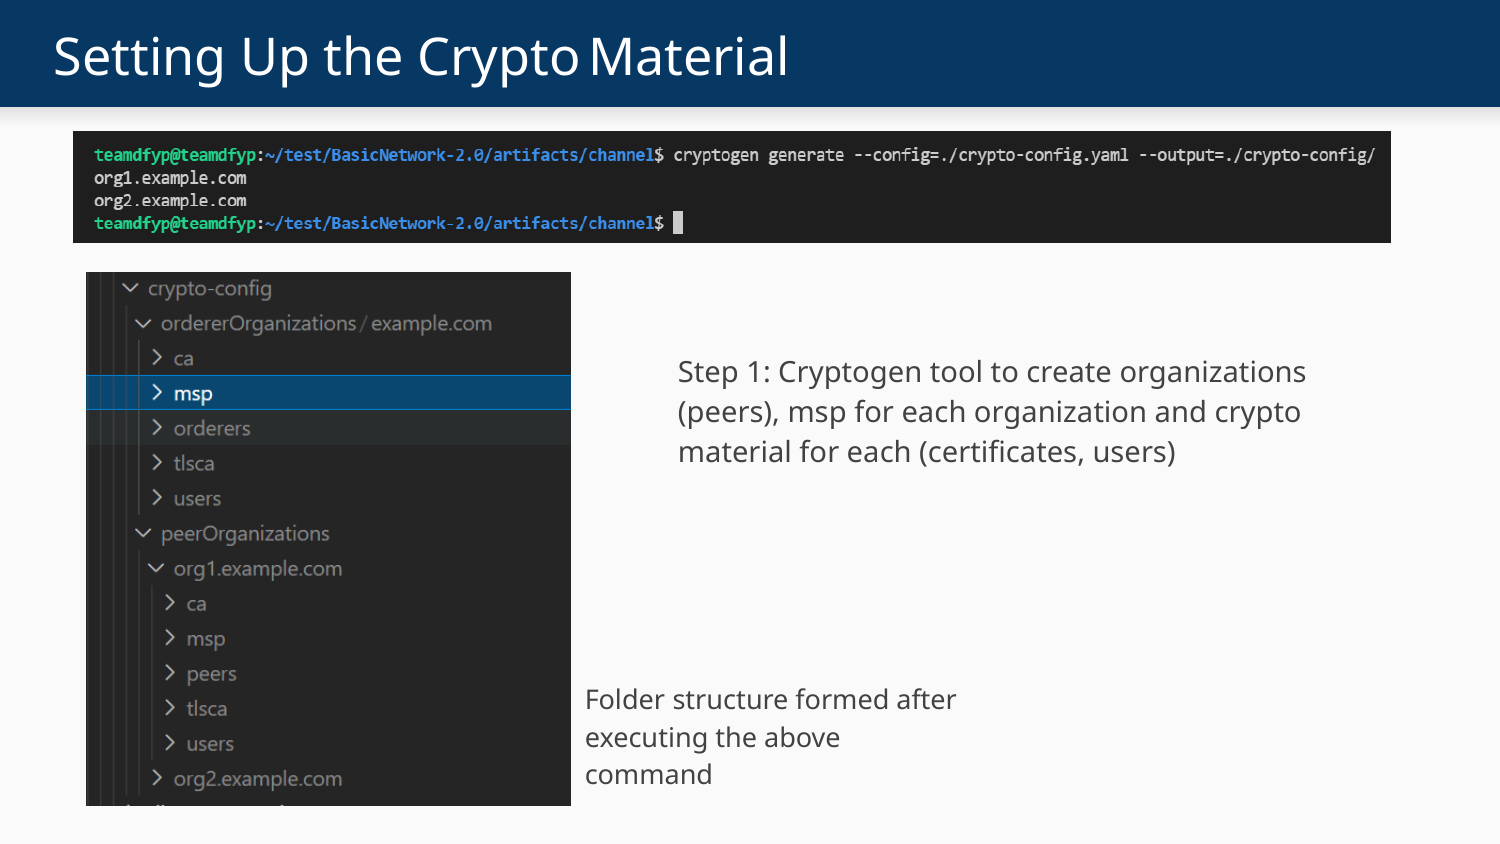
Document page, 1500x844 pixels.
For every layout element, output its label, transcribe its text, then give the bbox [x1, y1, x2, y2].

picture [73, 131, 1392, 244]
picture [86, 272, 571, 806]
title Step 1: Cryptogen tool to create organizations (peers), msp for each organization and crypto material for each (certificates, users) [662, 304, 1382, 513]
text_box Folder structure formed after executing the above command [576, 660, 983, 805]
text_box Setting Up the Crypto Material [38, 8, 849, 101]
